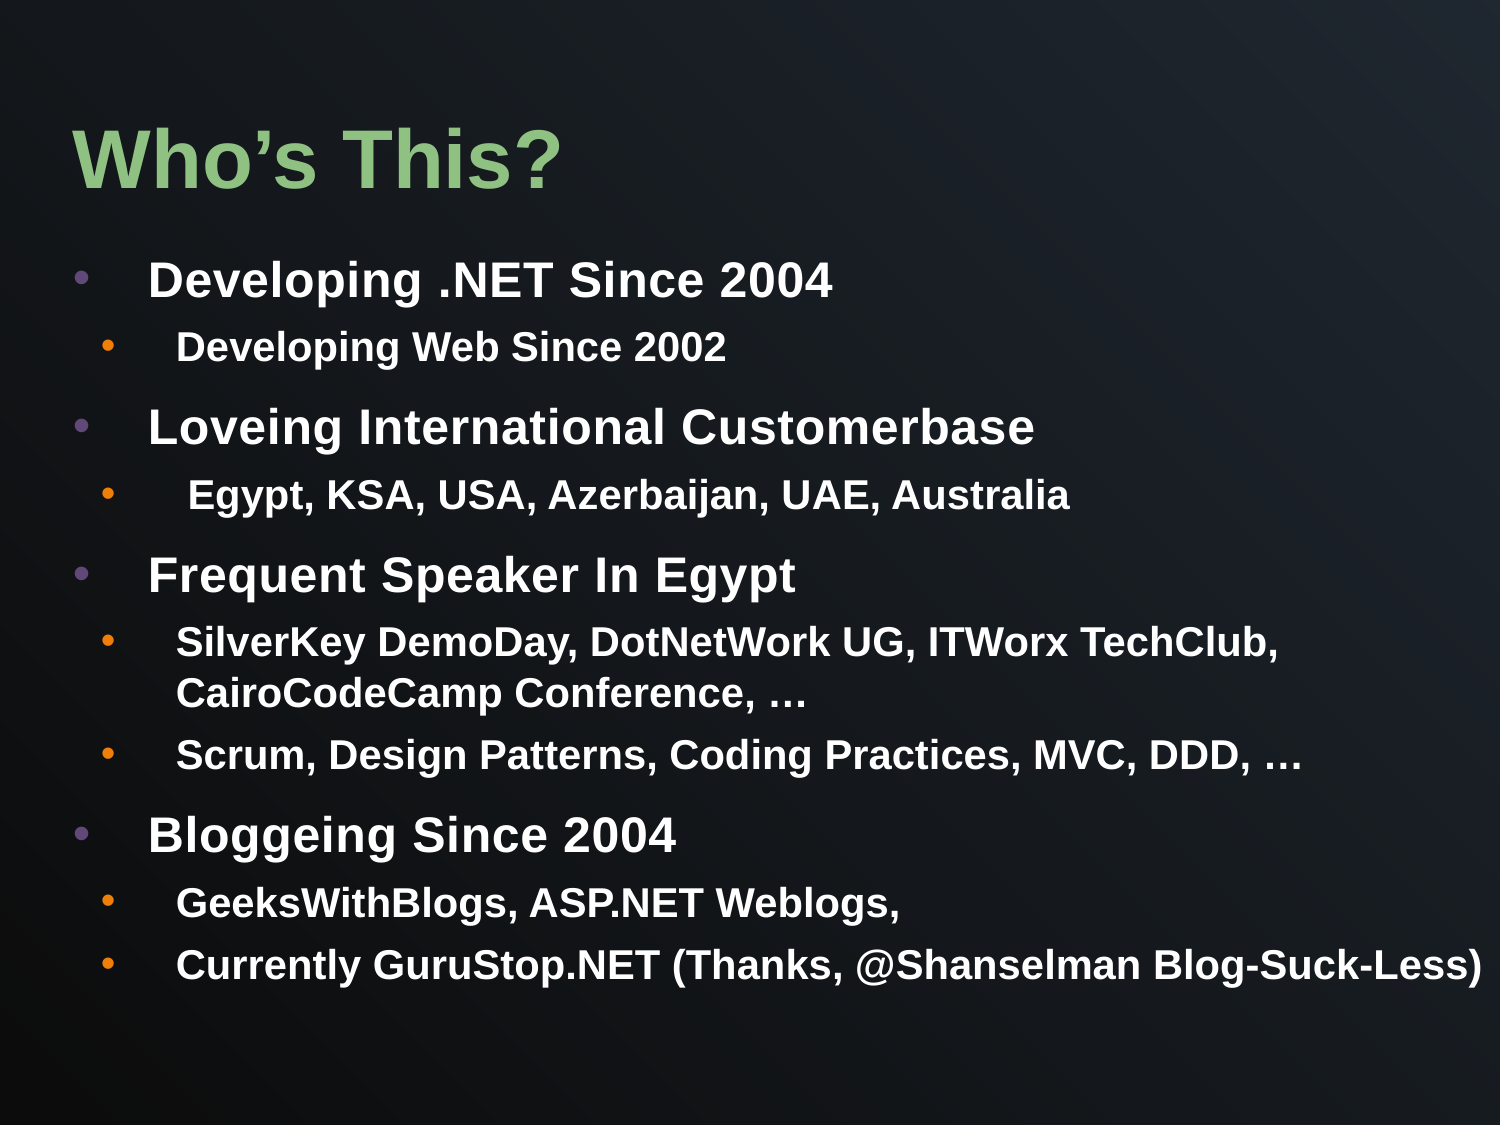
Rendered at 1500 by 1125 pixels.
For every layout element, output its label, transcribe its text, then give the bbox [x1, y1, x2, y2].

list Developing .NET Since 2004 Developing Web Since 2002 Loveing International Customerbase Egypt, KSA, USA, Azerbaijan, UAE, Australia Frequent Speaker In Egypt SilverKey DemoDay, DotNetWork UG, ITWorx TechClub, CairoCodeCamp Conference, … Scrum, Design Patterns, Coding Practices, MVC, DDD, … Bloggeing Since 2004 GeeksWithBlogs, ASP.NET Weblogs, Currently GuruStop.NET (Thanks, @Shanselman Blog-Suck-Less) [57, 239, 1500, 1015]
title Who’s This? [57, 37, 1318, 213]
